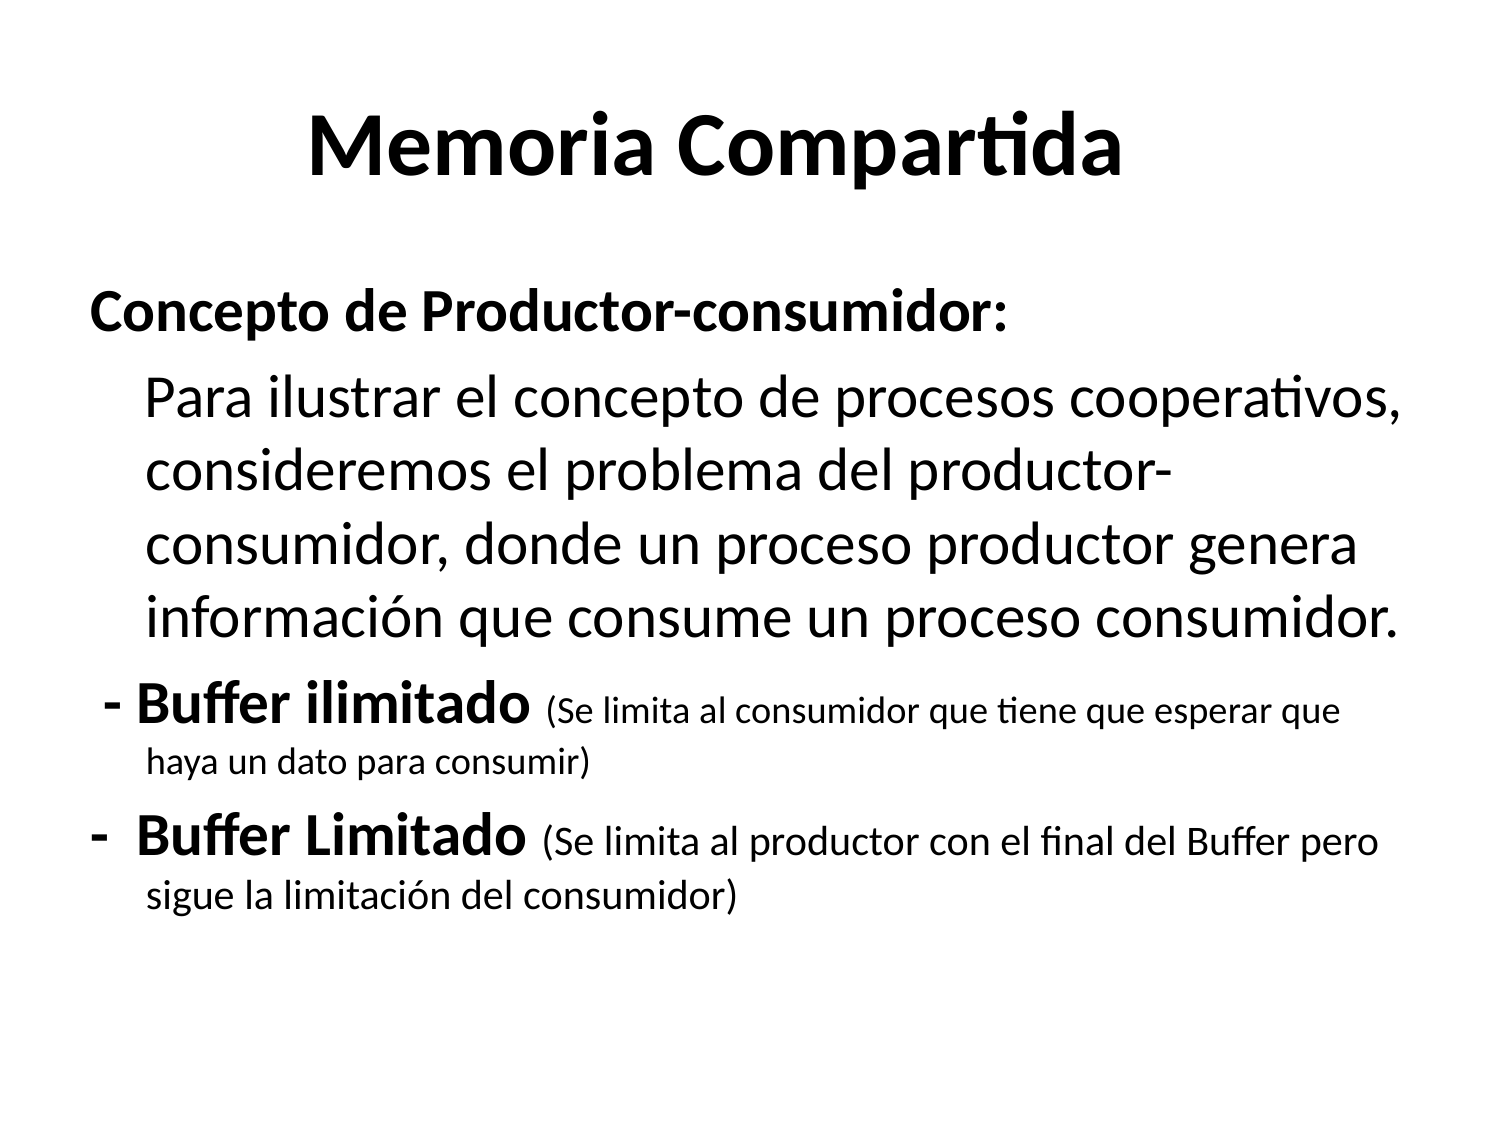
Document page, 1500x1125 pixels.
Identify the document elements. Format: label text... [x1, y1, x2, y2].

title Memoria Compartida [41, 45, 1392, 233]
list Concepto de Productor-consumidor: Para ilustrar el concepto de procesos cooperativos, consideremos el problema del productor-consumidor, donde un proceso productor genera información que consume un proceso consumidor. - Buffer ilimitado (Se limita al consumidor que tiene que esperar que haya un dato para consumir) - Buffer Limitado (Se limita al productor con el final del Buffer pero sigue la limitación del consumidor) [75, 262, 1425, 1005]
